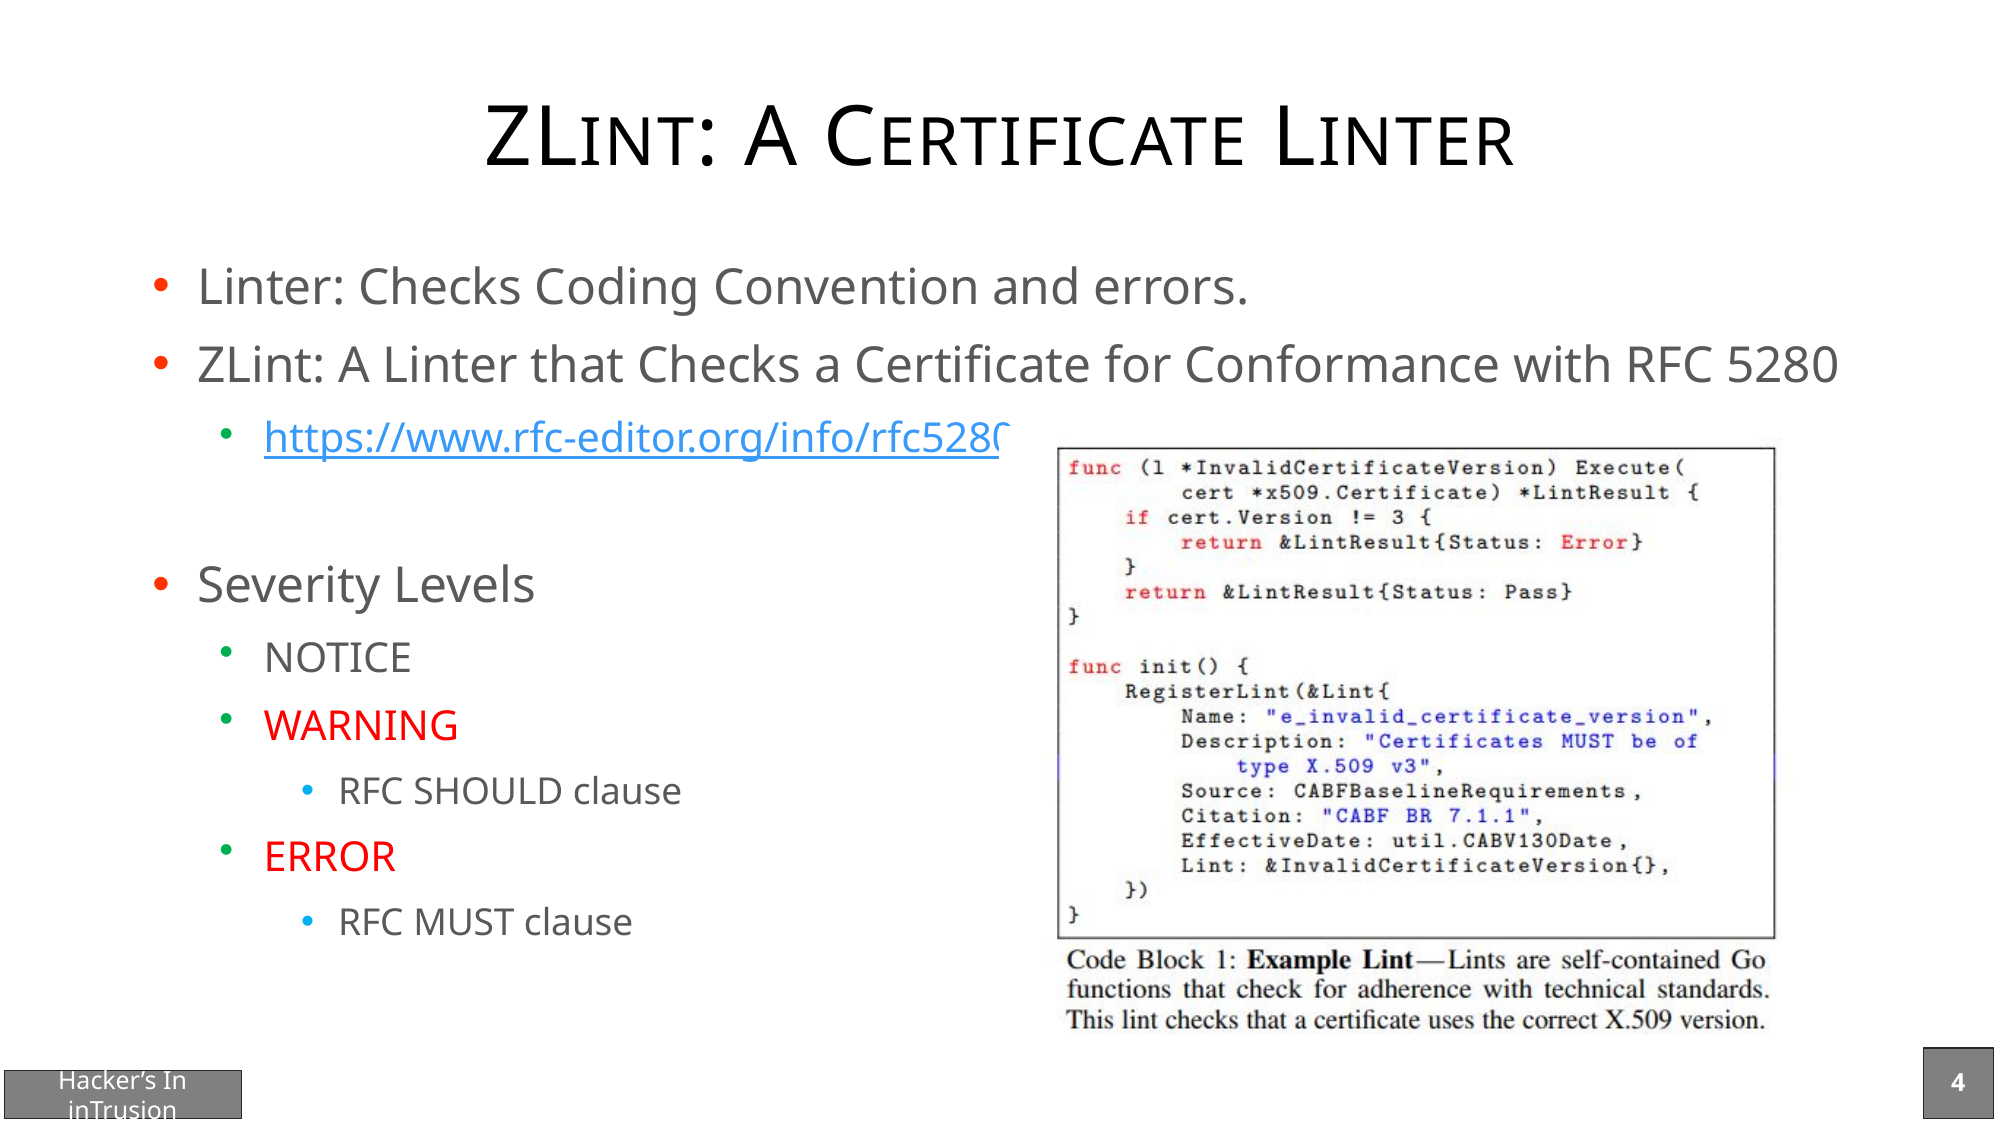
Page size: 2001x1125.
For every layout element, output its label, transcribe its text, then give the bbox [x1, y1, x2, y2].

list Linter: Checks Coding Convention and errors. ZLint: A Linter that Checks a Certificate for Conformance with RFC 5280 https://www.rfc-editor.org/info/rfc5280 Severity Levels NOTICE WARNING RFC SHOULD clause ERROR RFC MUST clause [137, 247, 1863, 1009]
picture [999, 426, 1803, 1074]
footer Hacker’s In inTrusion [4, 1070, 242, 1119]
title ZLINT: A CERTIFICATE LINTER [137, 30, 1863, 247]
slide_number 4 [1923, 1047, 1994, 1119]
